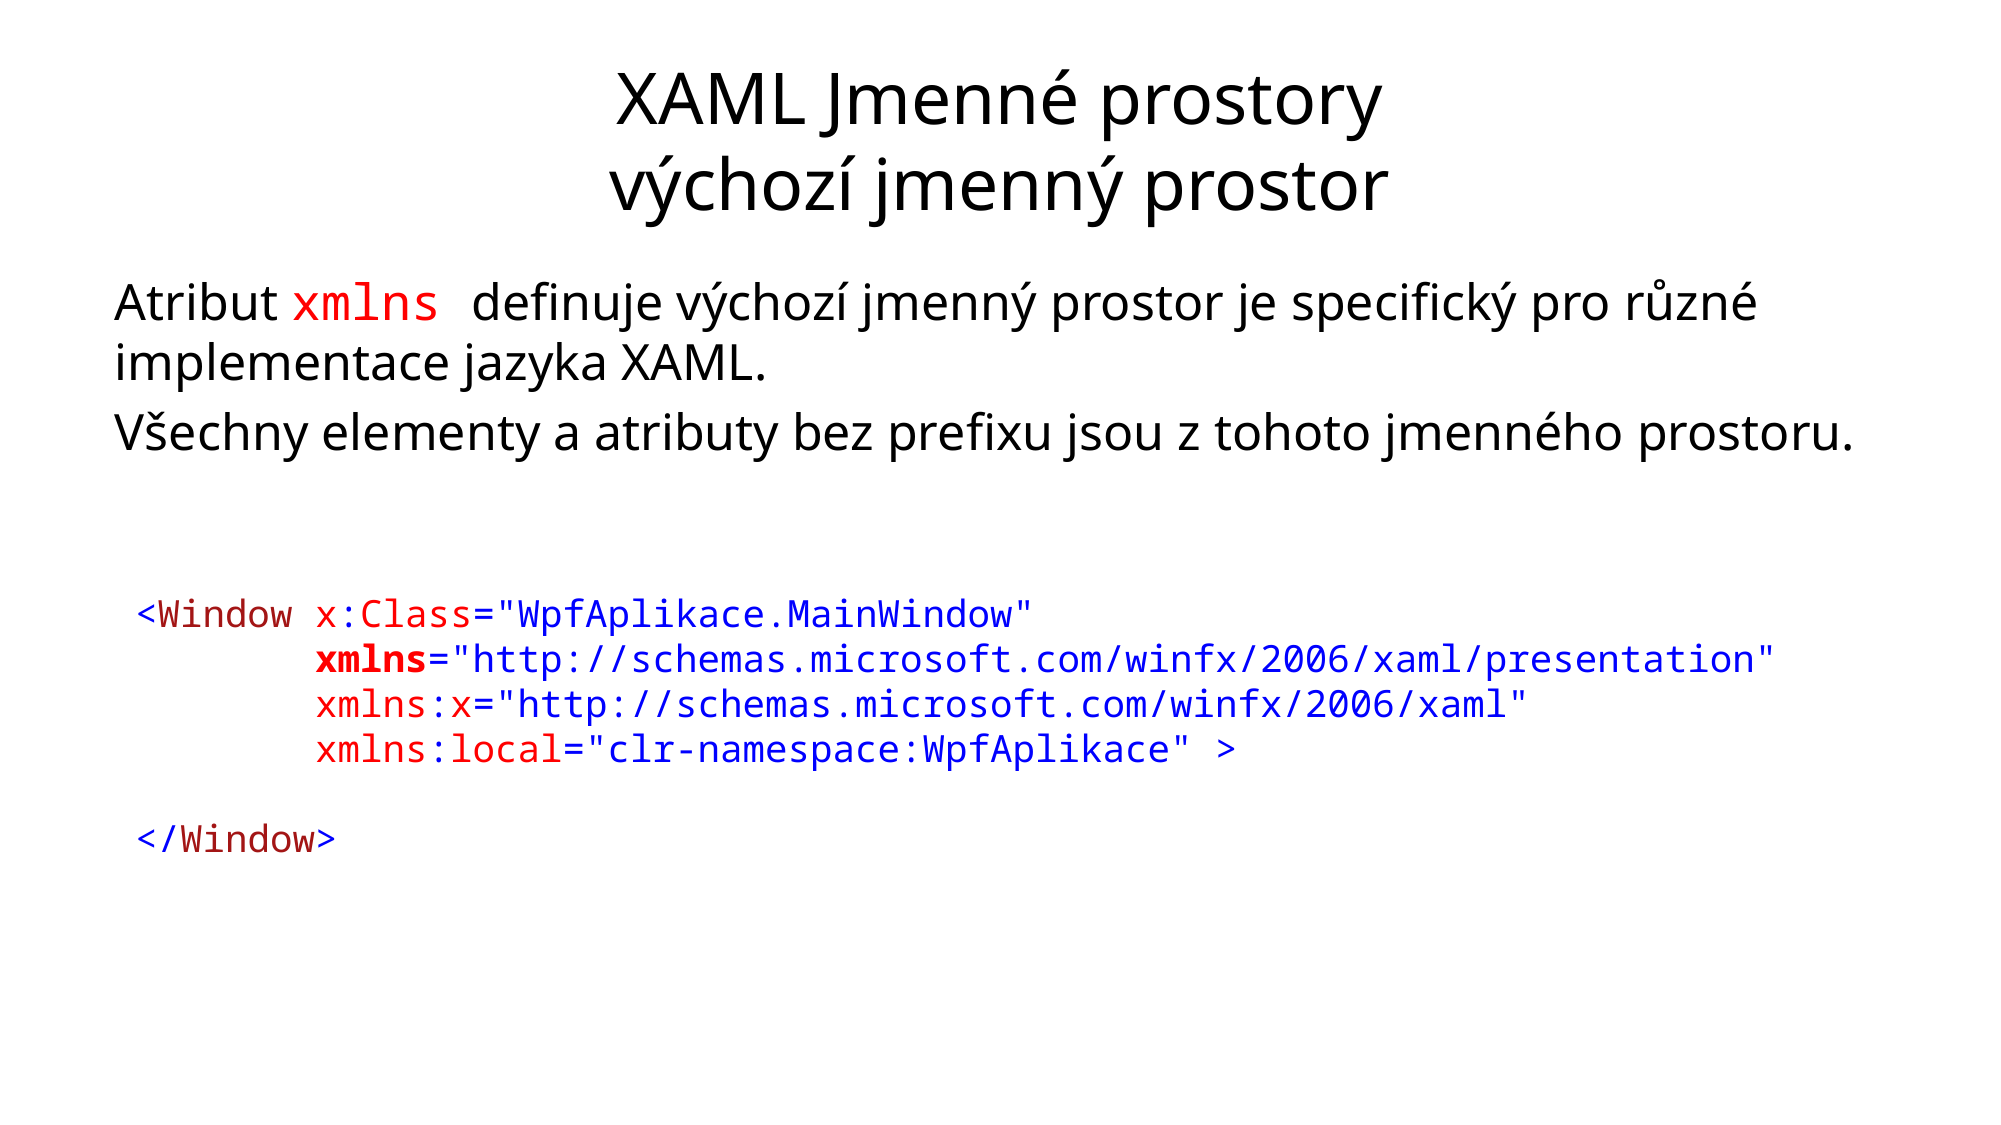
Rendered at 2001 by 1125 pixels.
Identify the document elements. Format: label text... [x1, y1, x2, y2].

list Atribut xmlns definuje výchozí jmenný prostor je specifický pro různé implementace jazyka XAML. Všechny elementy a atributy bez prefixu jsou z tohoto jmenného prostoru. [99, 262, 1900, 1005]
text_box <Window x:Class="WpfAplikace.MainWindow" xmlns="http://schemas.microsoft.com/winfx/2006/xaml/presentation" xmlns:x="http://schemas.microsoft.com/winfx/2006/xaml" xmlns:local="clr-namespace:WpfAplikace" > </Window> [120, 582, 1911, 867]
title XAML Jmenné prostory výchozí jmenný prostor [99, 45, 1900, 233]
